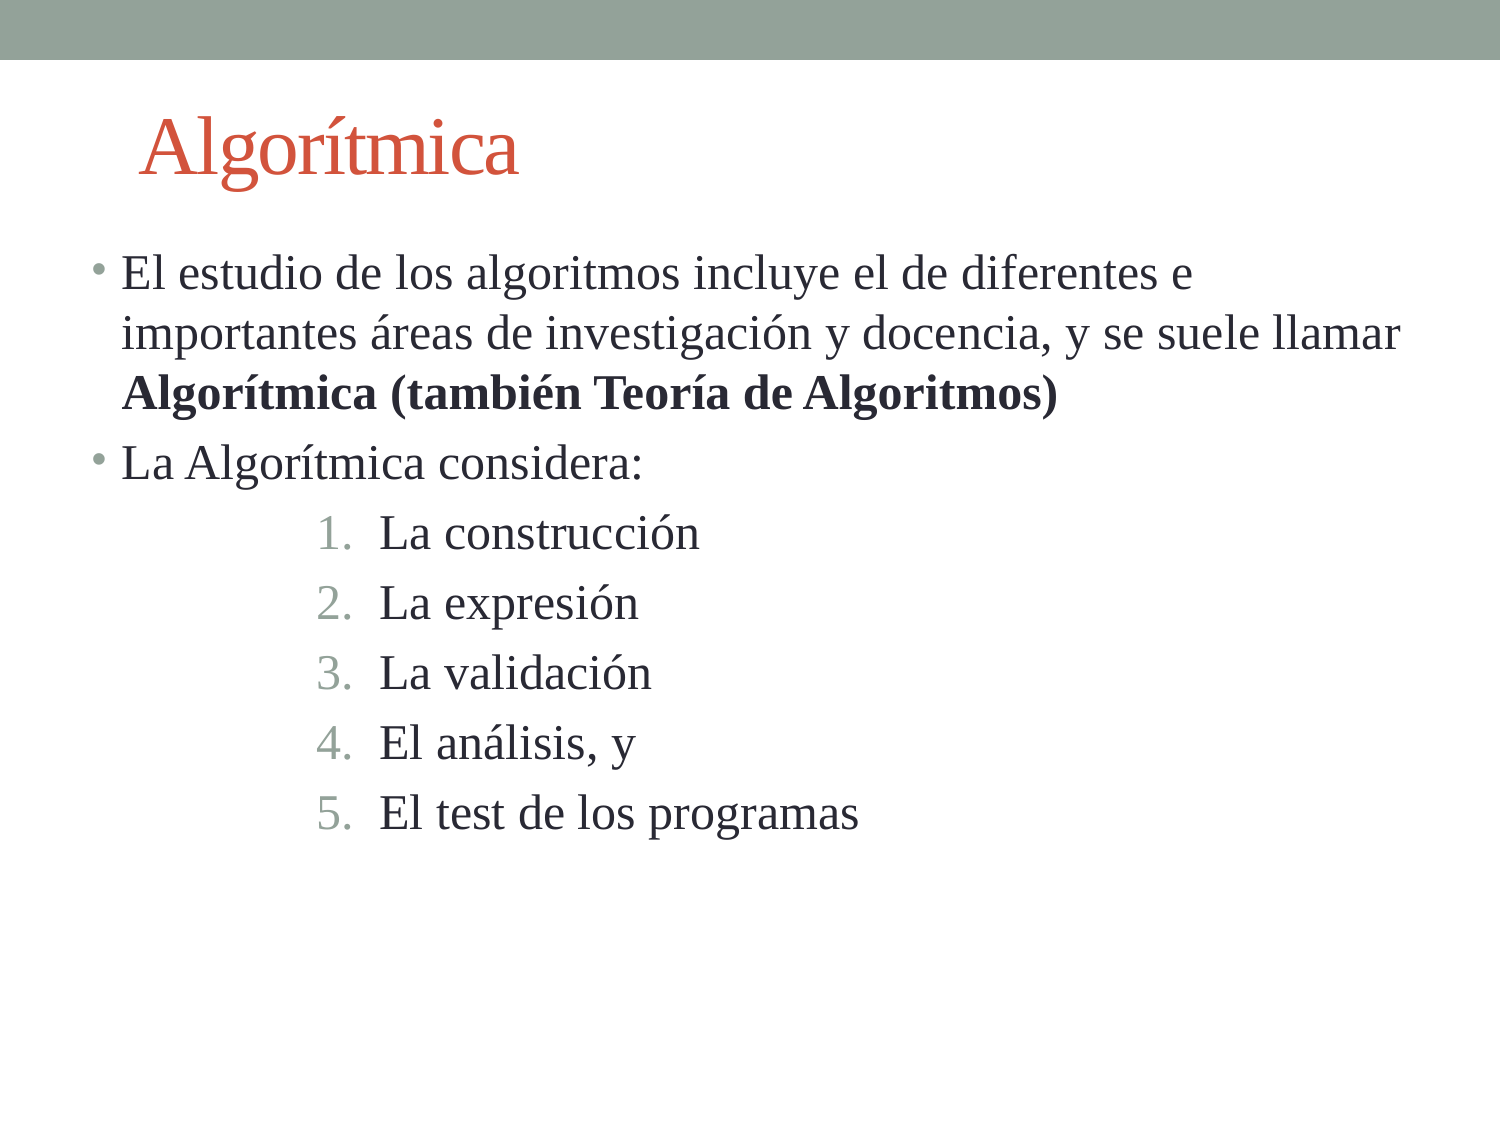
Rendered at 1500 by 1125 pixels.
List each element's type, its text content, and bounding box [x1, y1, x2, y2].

title Algorítmica [123, 66, 1399, 217]
list El estudio de los algoritmos incluye el de diferentes e importantes áreas de investigación y docencia, y se suele llamar Algorítmica (también Teoría de Algoritmos) La Algorítmica considera: La construcción La expresión La validación El análisis, y El test de los programas [76, 231, 1424, 997]
